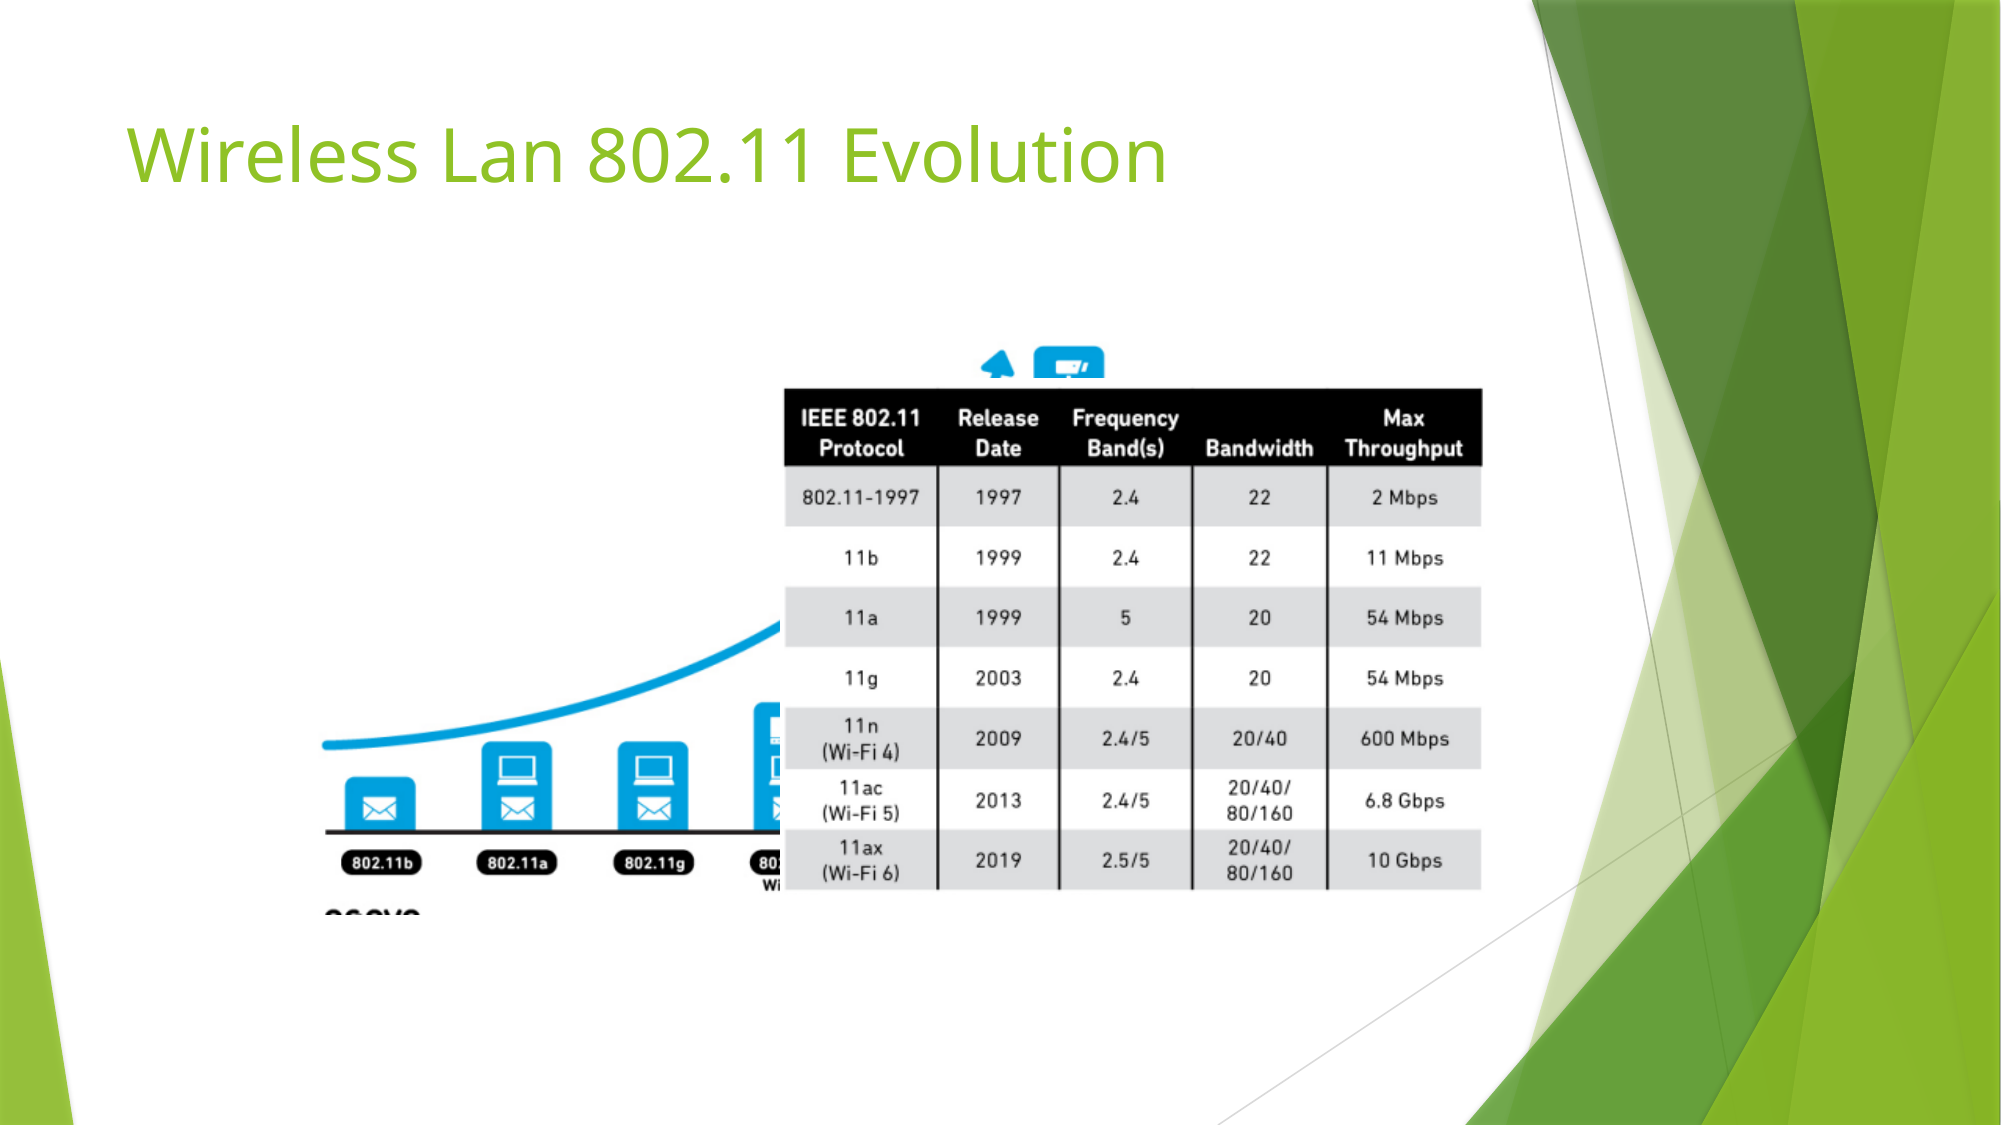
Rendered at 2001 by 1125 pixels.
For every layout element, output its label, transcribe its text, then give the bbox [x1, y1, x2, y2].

picture [780, 377, 1494, 893]
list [177, 316, 1282, 915]
title Wireless Lan 802.11 Evolution [111, 99, 1522, 317]
